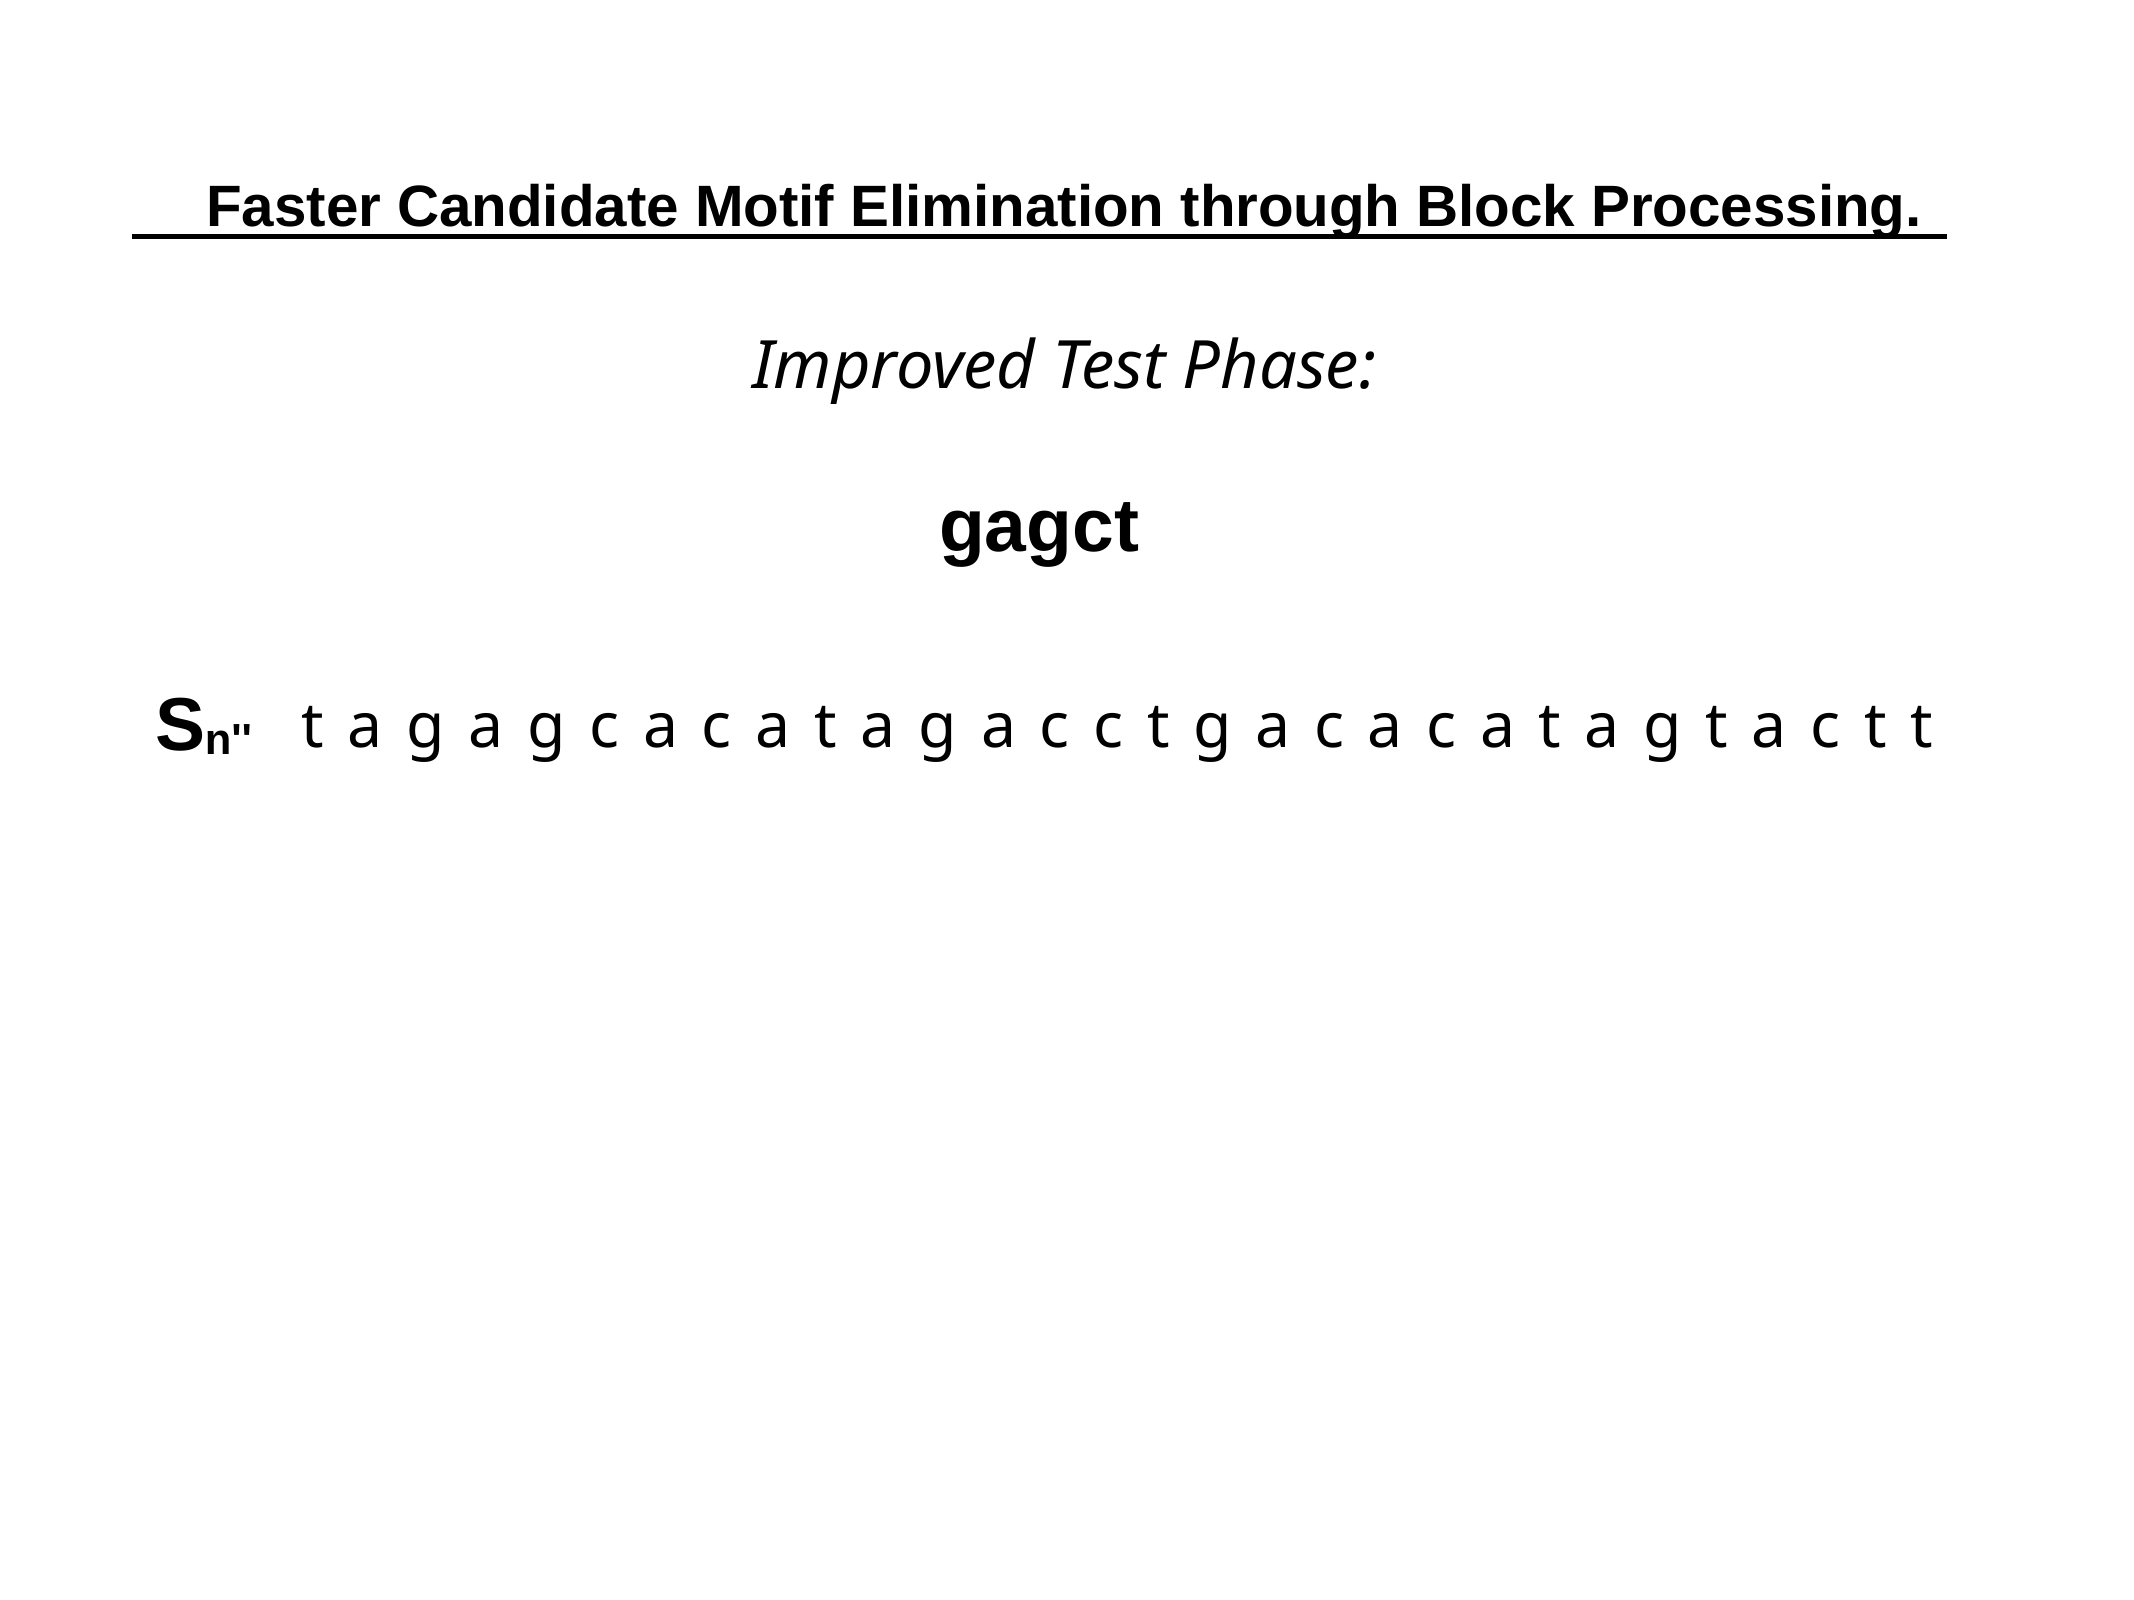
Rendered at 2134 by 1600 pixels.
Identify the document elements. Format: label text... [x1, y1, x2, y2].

text_box Faster Candidate Motif Elimination through Block Processing. [178, 159, 1951, 247]
text_box Sn'' [146, 667, 261, 775]
text_box tagagcacatagacctgacacatagtactt [293, 669, 1979, 777]
text_box gagct [930, 468, 1148, 576]
text_box Improved Test Phase: [178, 297, 1951, 410]
